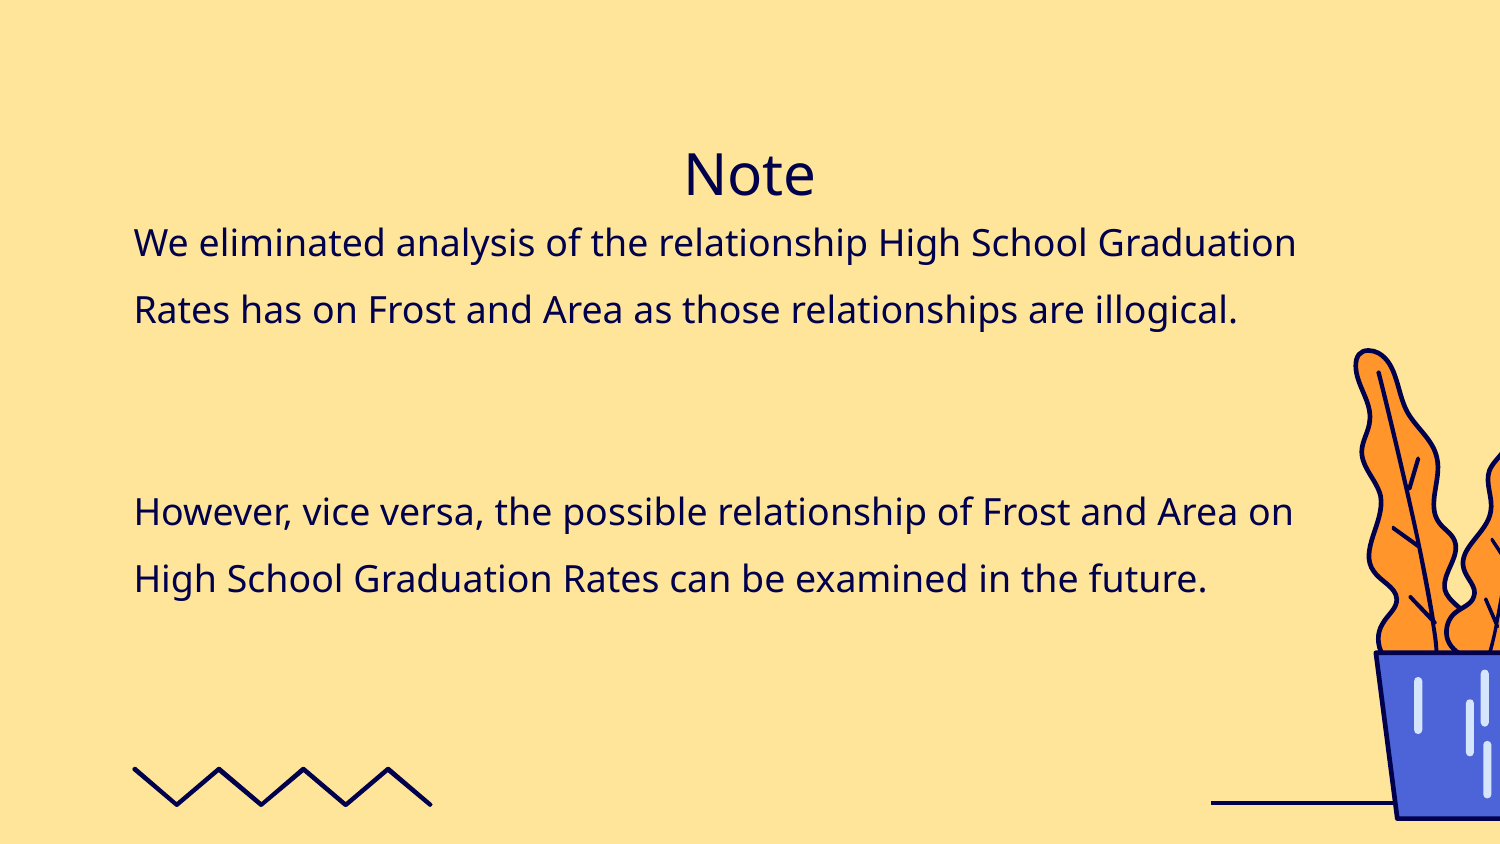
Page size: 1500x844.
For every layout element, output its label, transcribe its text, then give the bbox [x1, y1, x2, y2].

title Note [118, 87, 1382, 181]
list We eliminated analysis of the relationship High School Graduation Rates has on Frost and Area as those relationships are illogical. However, vice versa, the possible relationship of Frost and Area on High School Graduation Rates can be examined in the future. [118, 181, 1382, 756]
